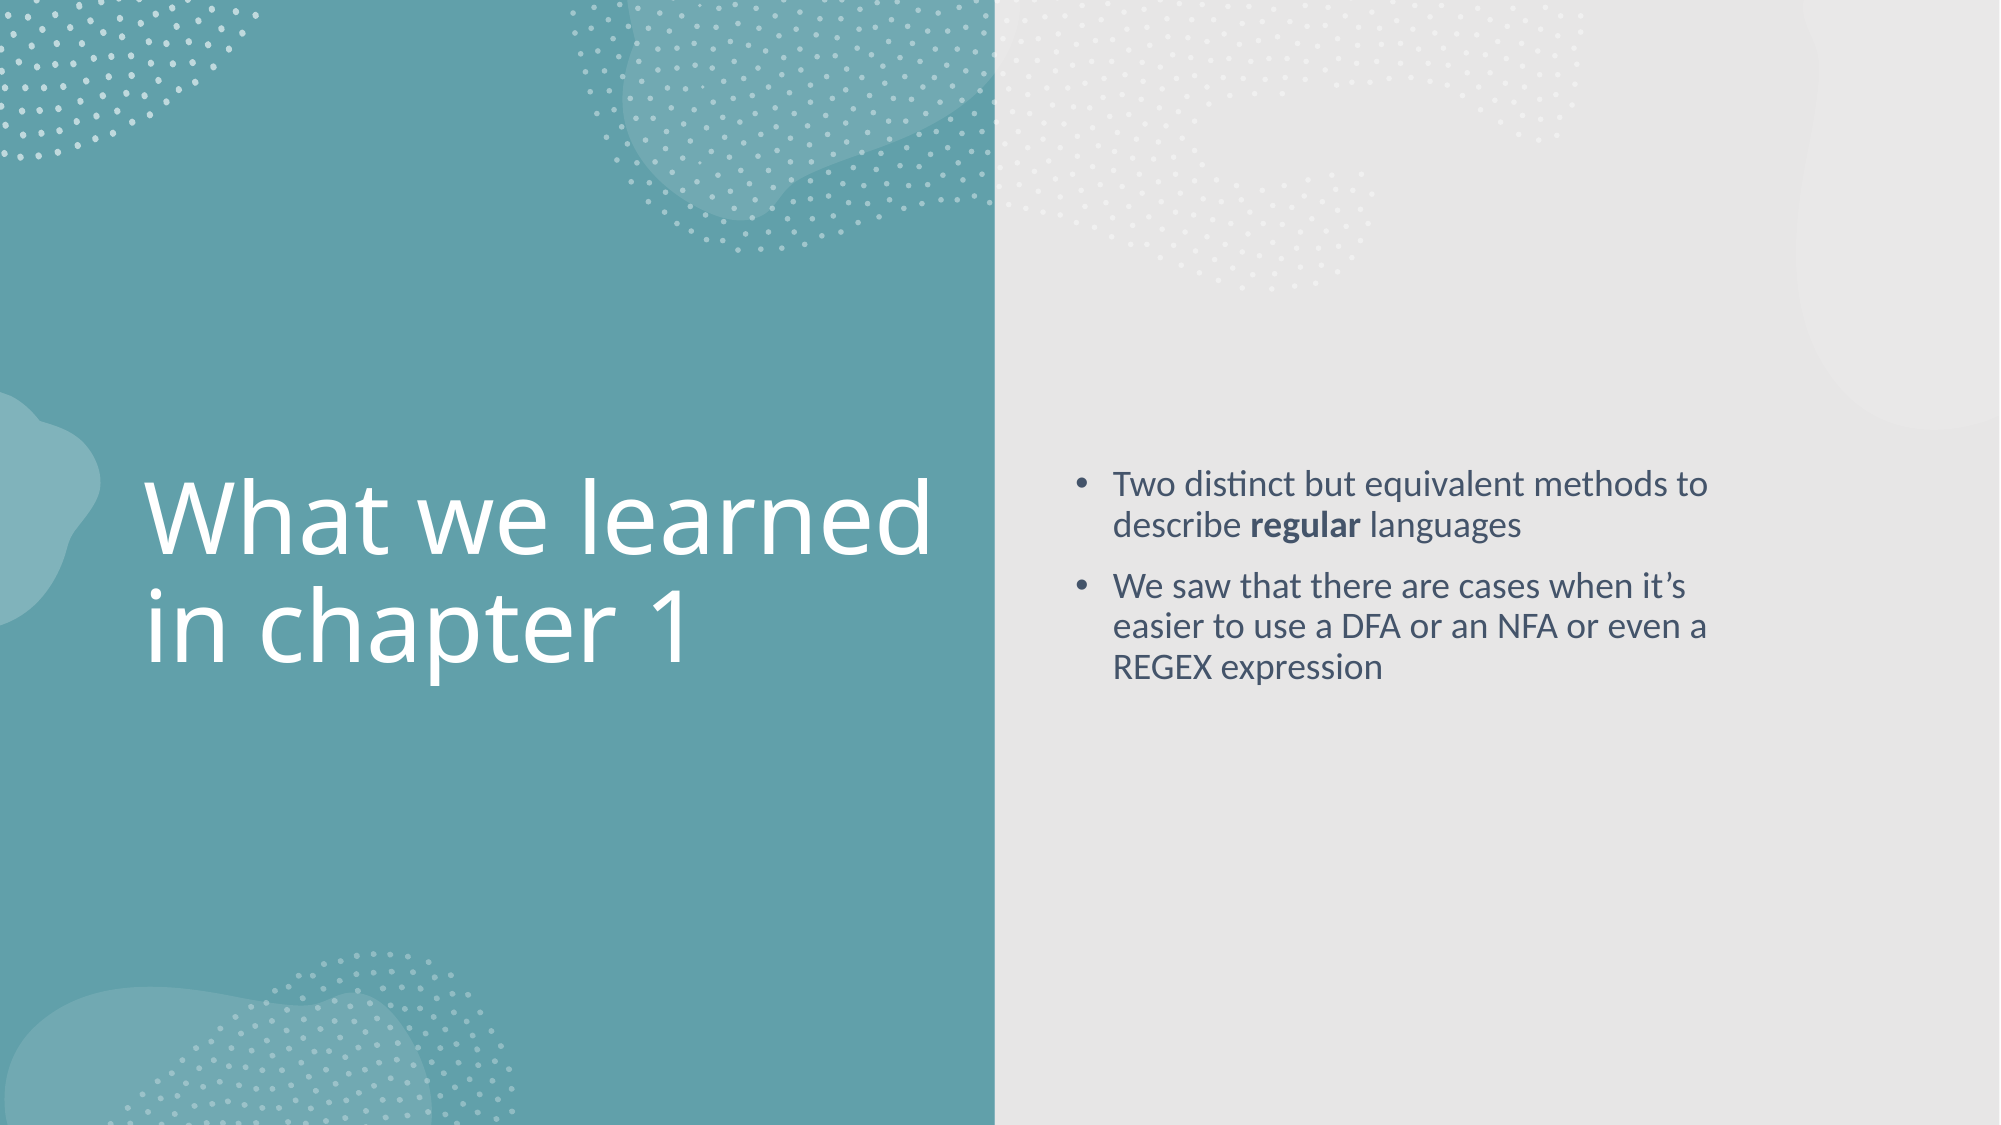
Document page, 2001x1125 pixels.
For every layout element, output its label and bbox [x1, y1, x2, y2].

text_box [0, 0, 2000, 1125]
